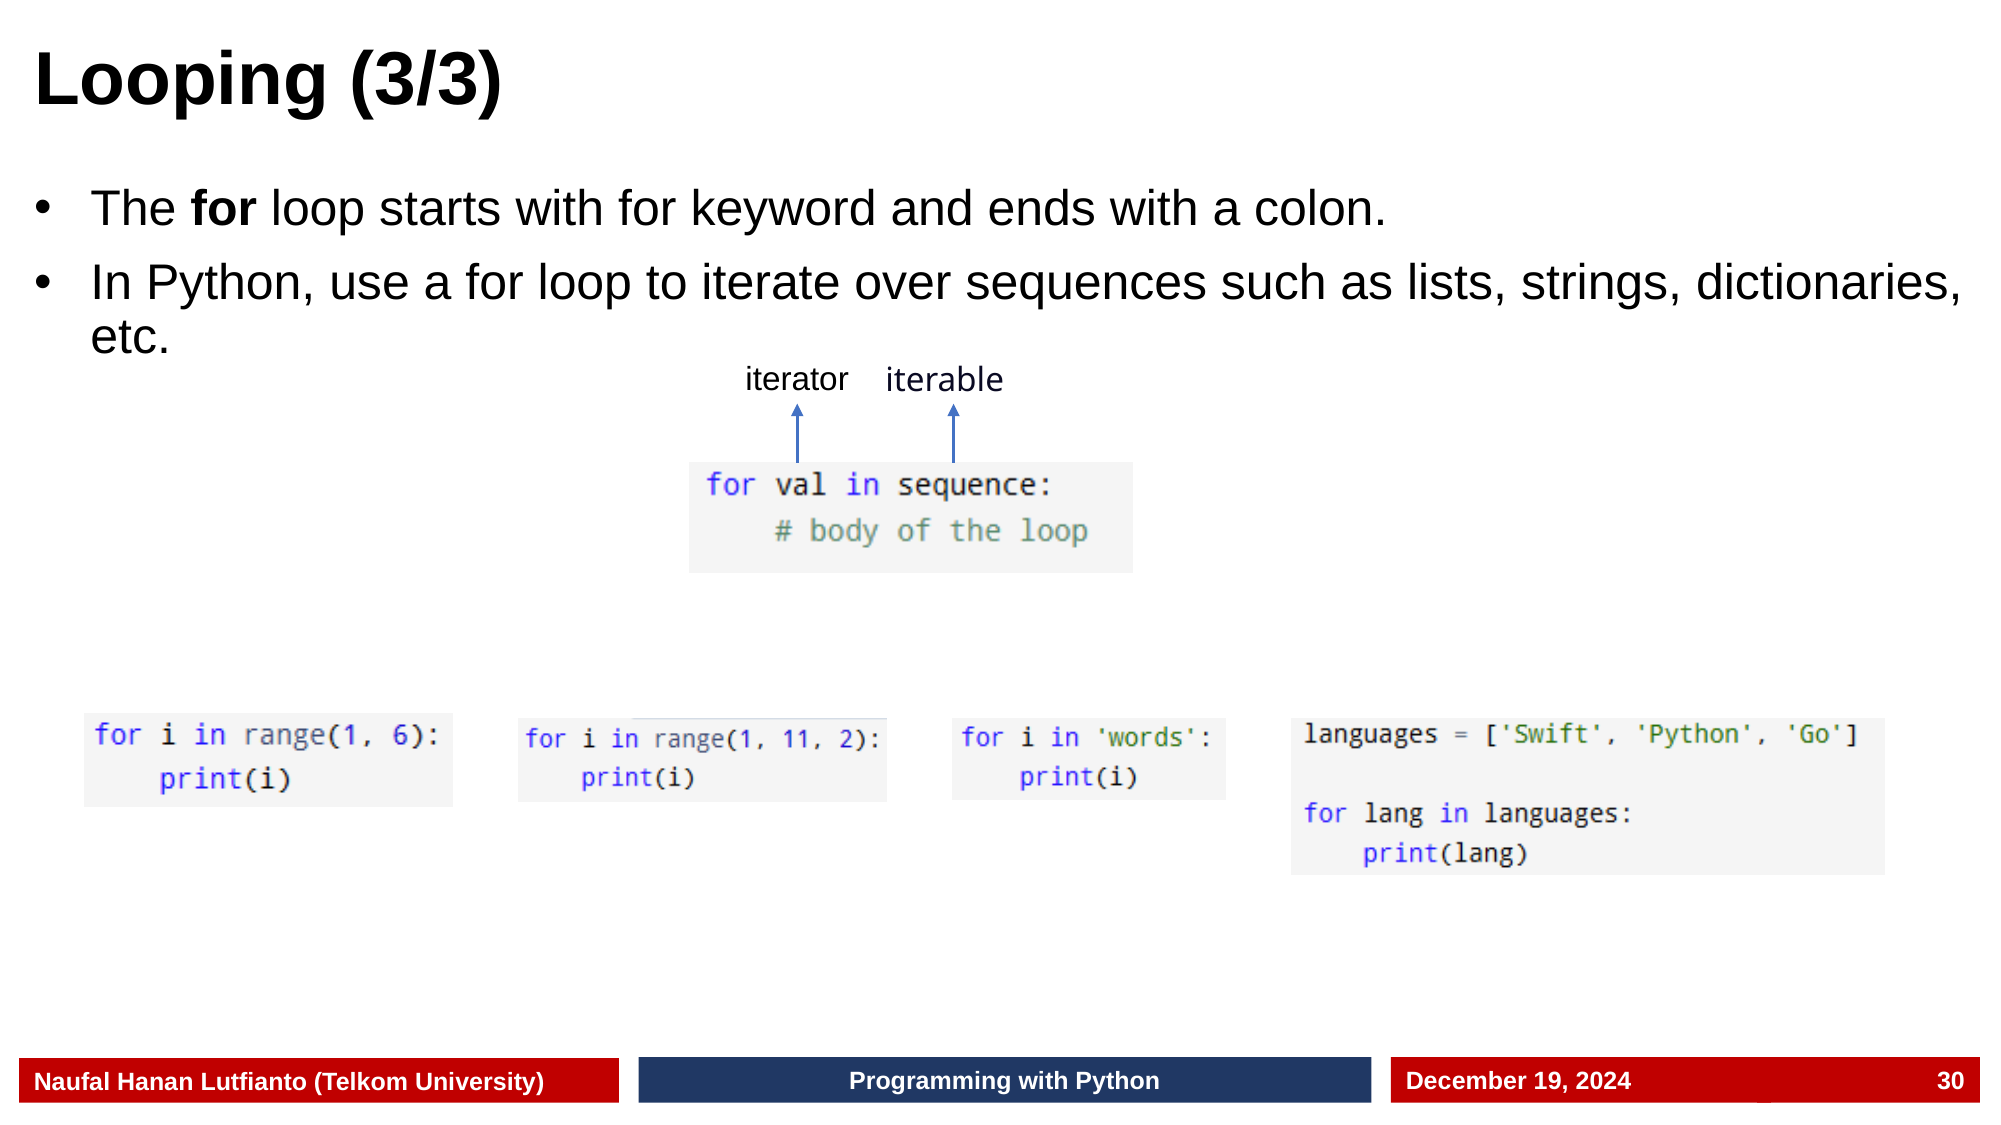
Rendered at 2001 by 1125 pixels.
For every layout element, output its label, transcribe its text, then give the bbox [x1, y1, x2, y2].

picture [84, 713, 453, 807]
text_box iterable [870, 350, 1019, 406]
picture [952, 718, 1226, 800]
picture [689, 462, 1133, 573]
list The for loop starts with for keyword and ends with a colon. In Python, use a for loop to iterate over sequences such as lists, strings, dictionaries, etc. [19, 174, 1980, 1014]
picture [518, 718, 887, 802]
footer Programming with Python [638, 1057, 1372, 1103]
title Looping (3/3) [19, 32, 1804, 140]
slide_number 30 [1757, 1057, 1980, 1103]
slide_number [1390, 1057, 1757, 1103]
text_box iterator [730, 349, 864, 405]
picture [1291, 718, 1885, 875]
